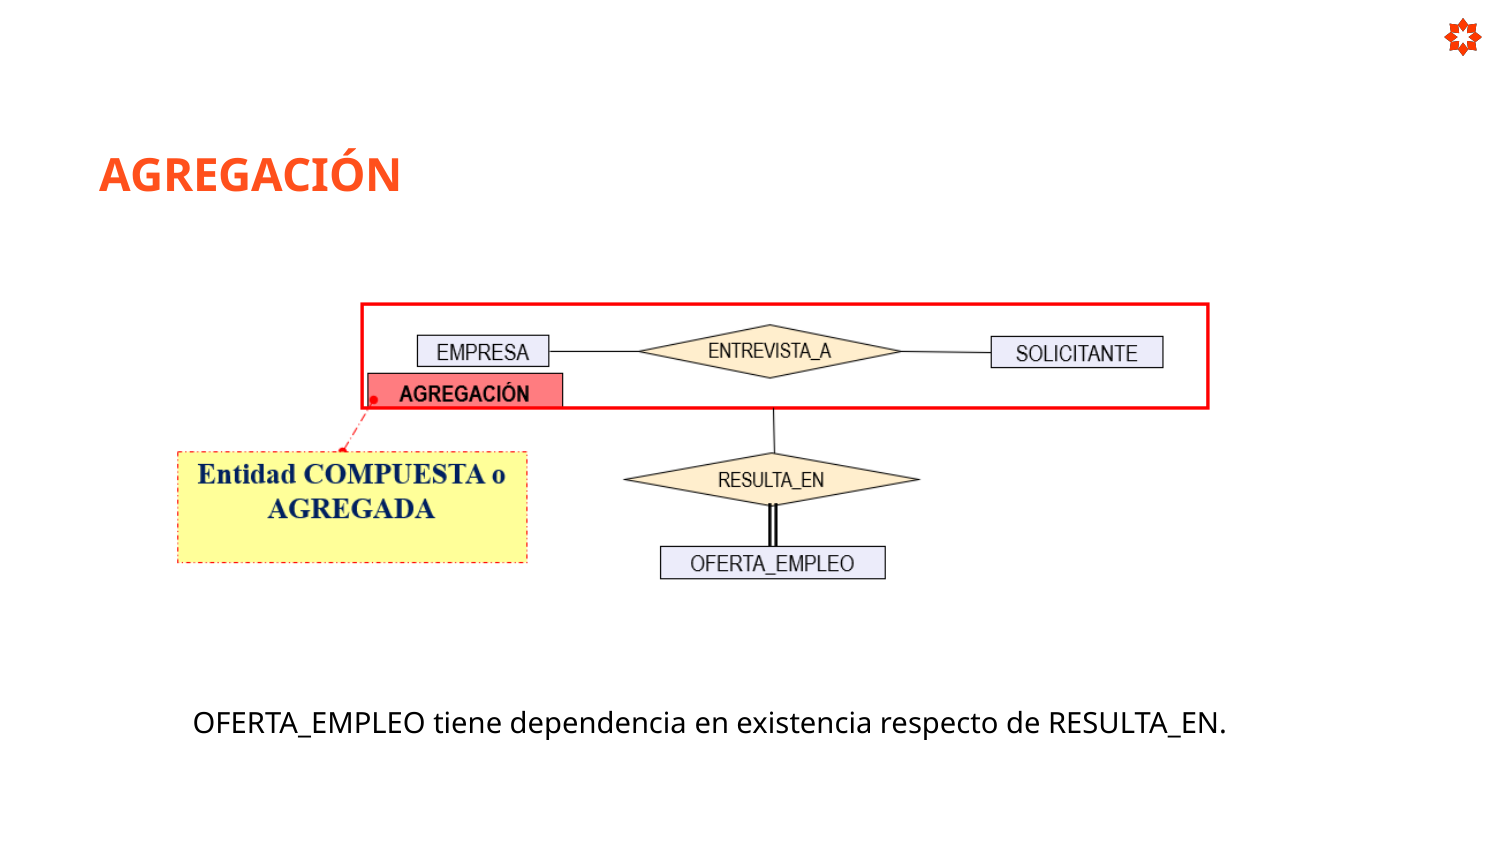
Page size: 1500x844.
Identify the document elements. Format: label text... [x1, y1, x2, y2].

picture [160, 253, 1266, 659]
text_box OFERTA_EMPLEO tiene dependencia en existencia respecto de RESULTA_EN. [177, 697, 1358, 747]
title AGREGACIÓN [84, 96, 1216, 216]
picture [1444, 18, 1482, 56]
